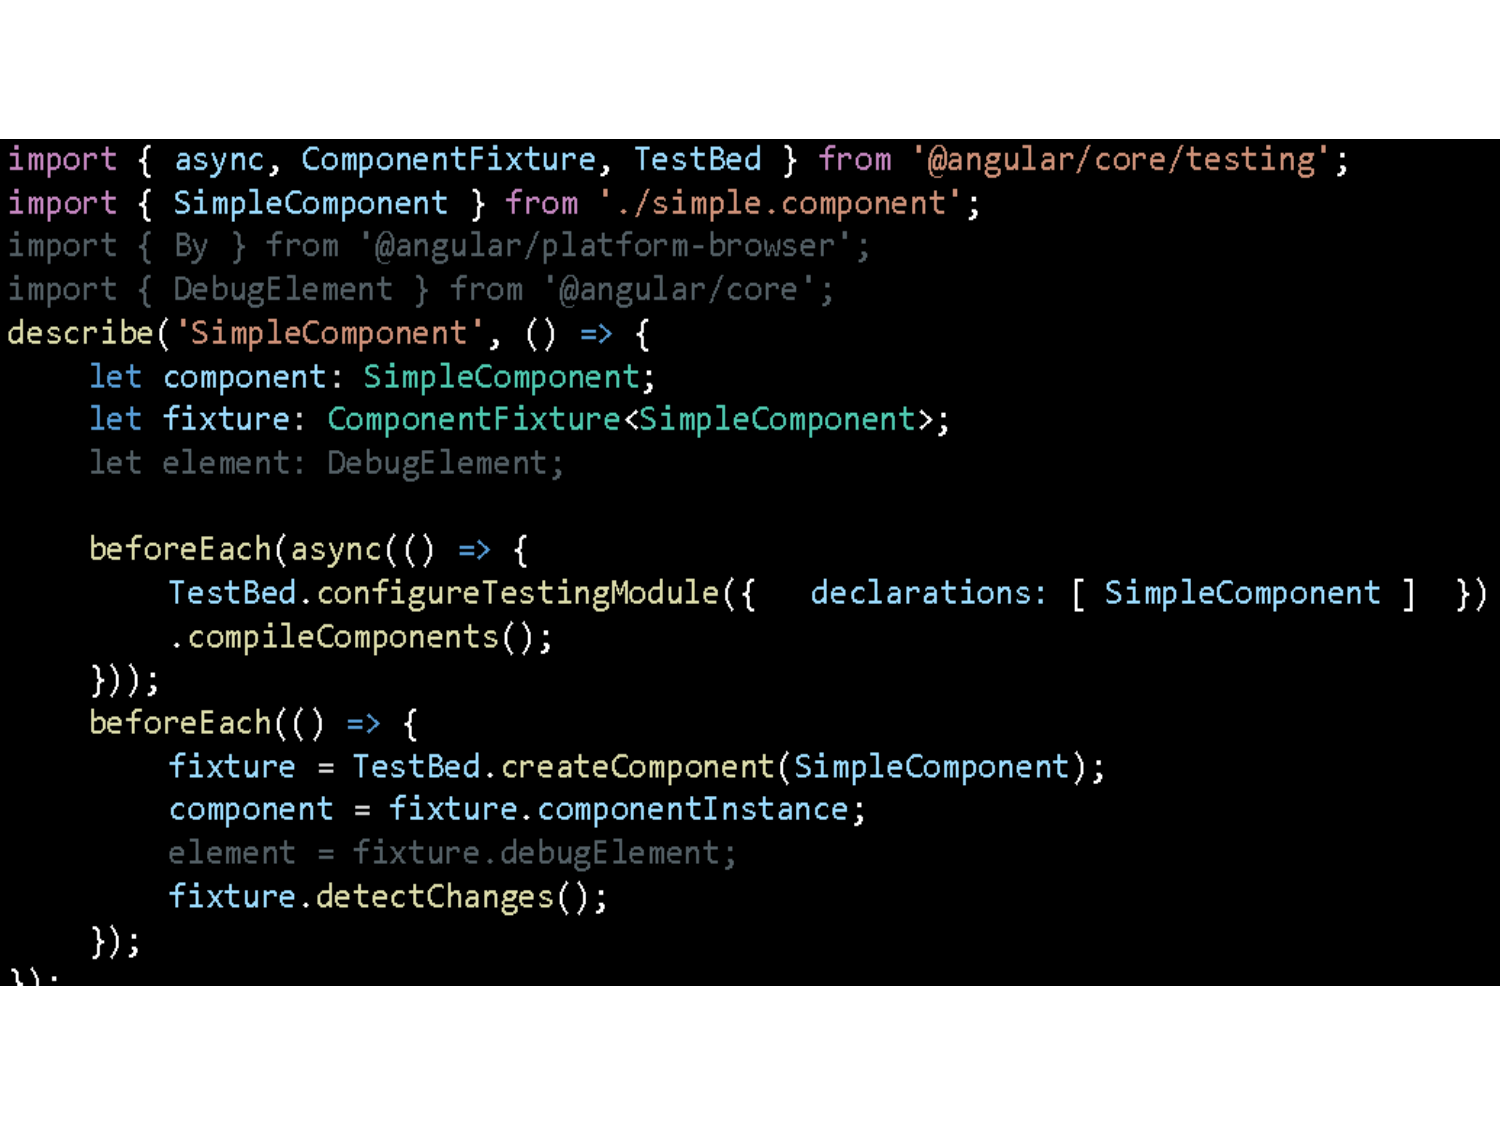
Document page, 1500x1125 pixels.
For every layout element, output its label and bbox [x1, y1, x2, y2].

picture [0, 139, 1500, 986]
